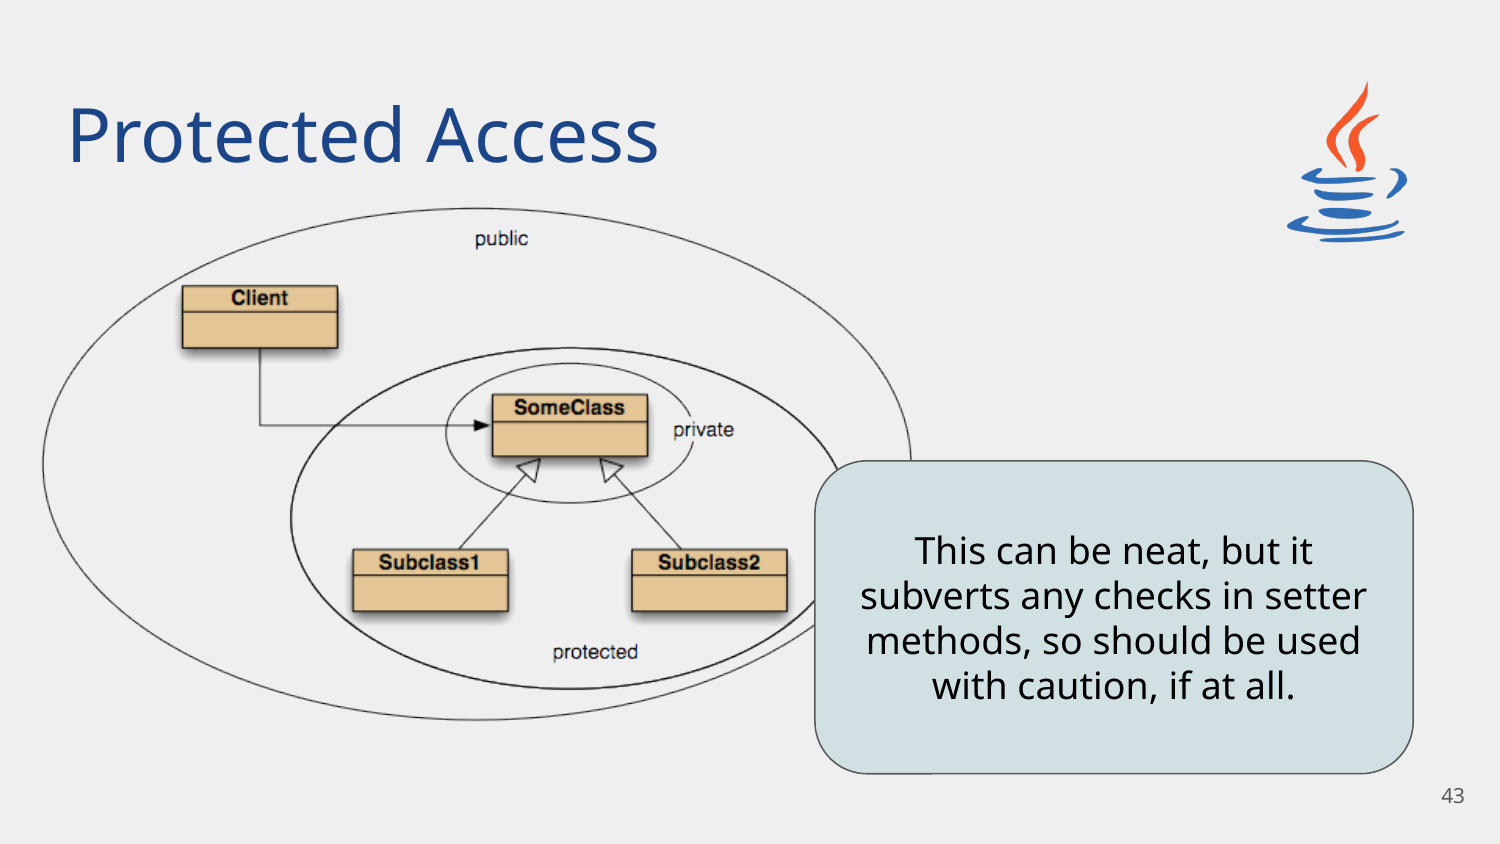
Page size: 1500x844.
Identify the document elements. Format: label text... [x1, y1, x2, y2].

title Protected Access [51, 72, 1449, 167]
slide_number ‹#› [1389, 764, 1480, 830]
picture [24, 191, 929, 739]
text_box This can be neat, but it subverts any checks in setter methods, so should be used with caution, if at all. [821, 460, 1414, 774]
picture [1261, 167, 1440, 253]
